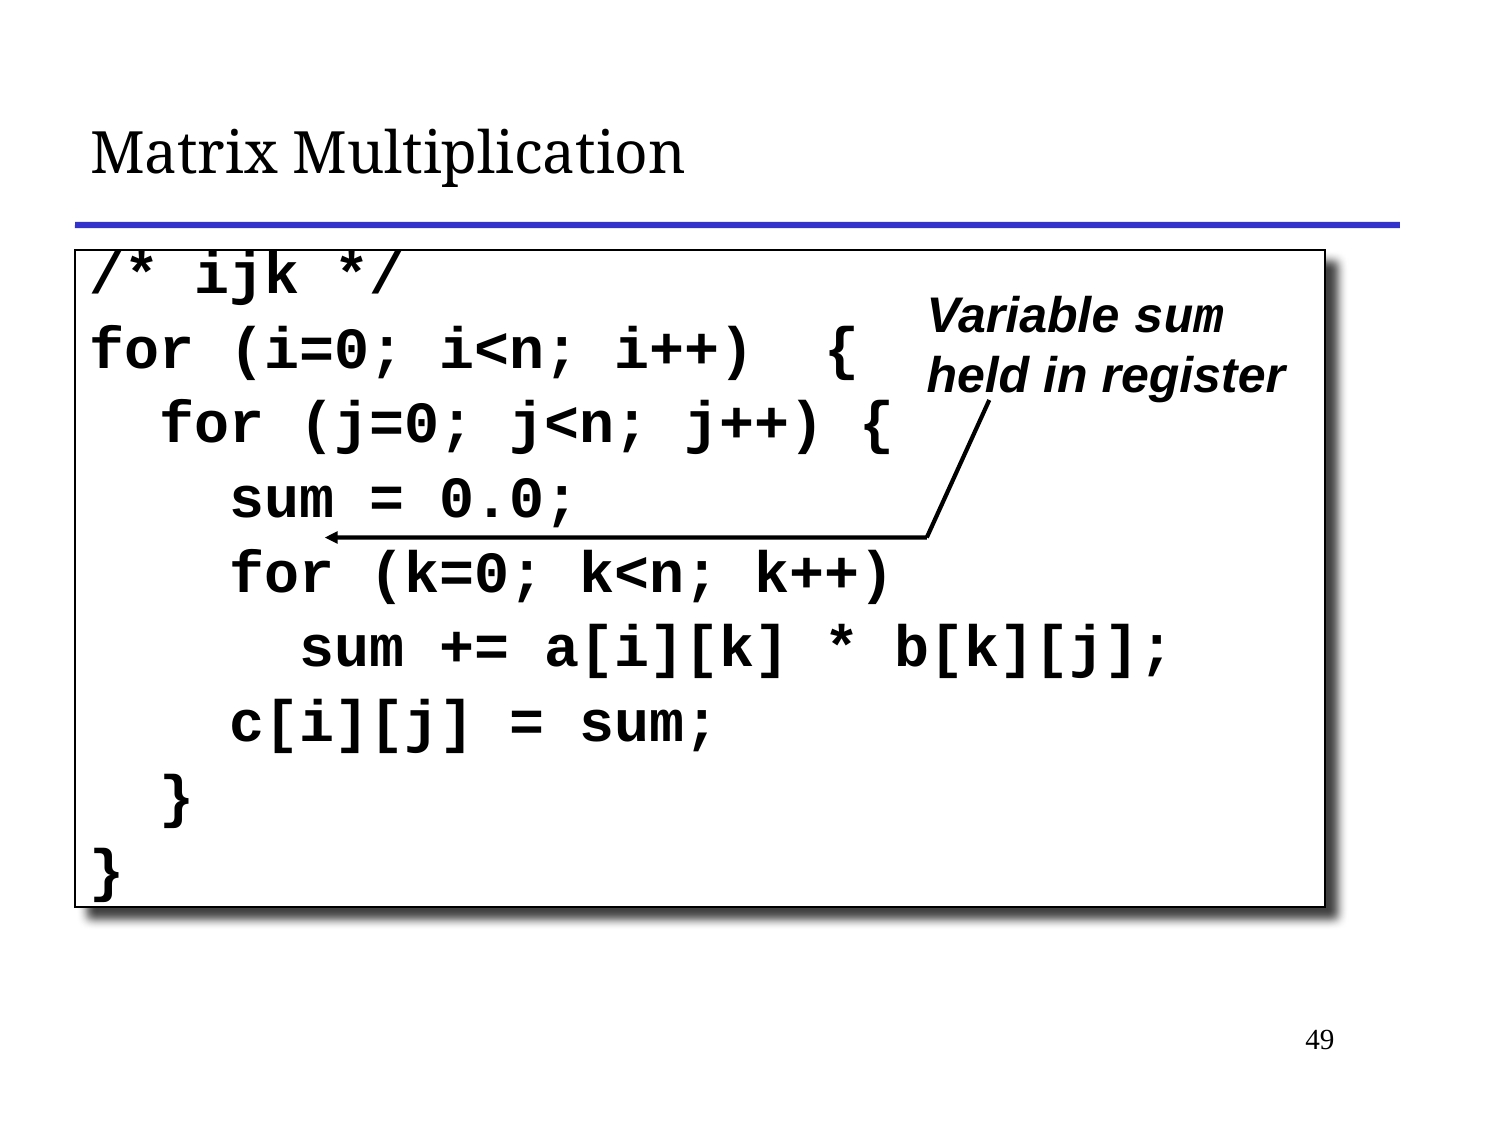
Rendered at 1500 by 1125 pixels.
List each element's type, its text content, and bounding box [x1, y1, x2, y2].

title Matrix Multiplication [75, 75, 1400, 225]
text_box [324, 531, 926, 544]
text_box /* ijk */ for (i=0; i<n; i++) { for (j=0; j<n; j++) { sum = 0.0; for (k=0; k<n; k++) sum += a[i][k] * b[k][j]; c[i][j] = sum; } } [75, 249, 1325, 908]
slide_number 49 [1137, 1012, 1351, 1088]
text_box Variable sum held in register [911, 274, 1301, 410]
